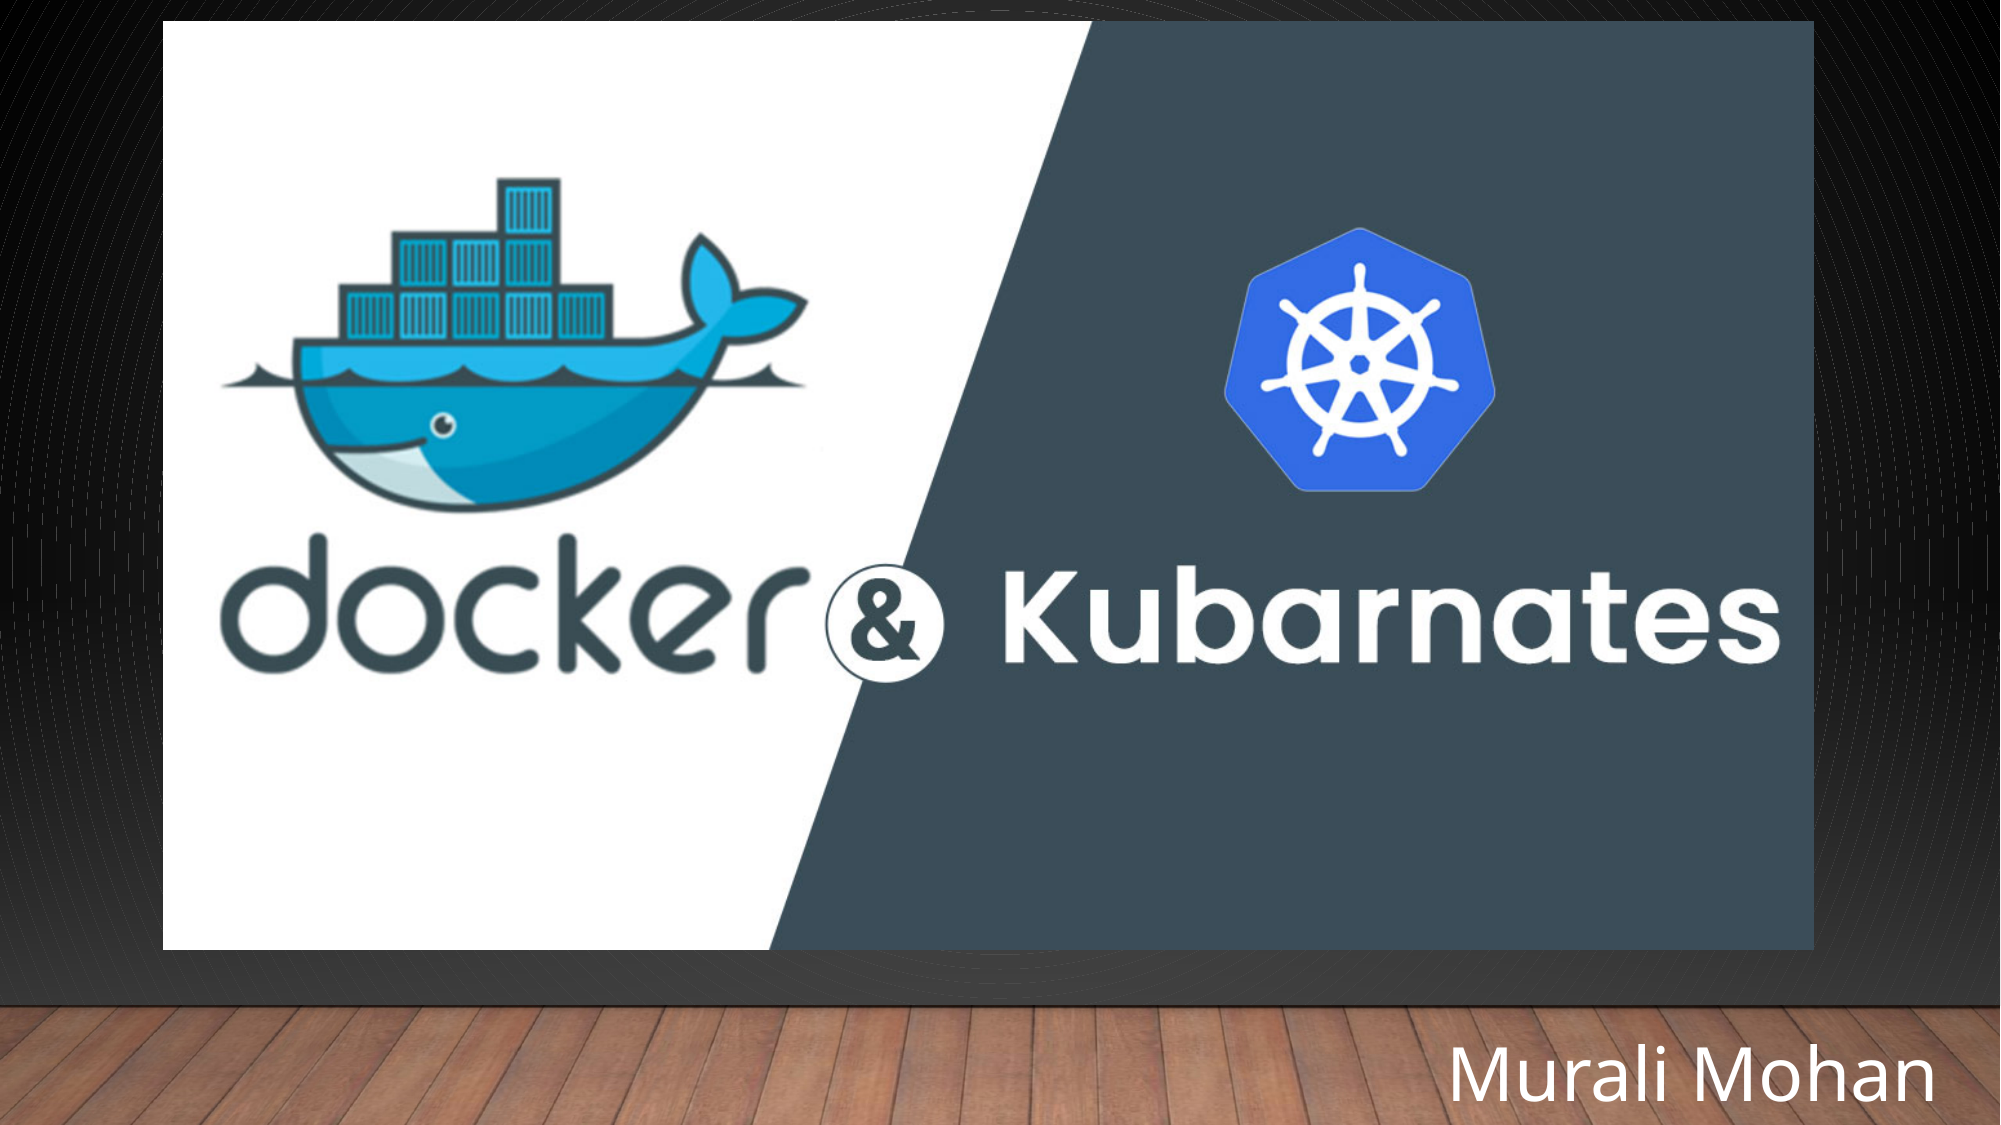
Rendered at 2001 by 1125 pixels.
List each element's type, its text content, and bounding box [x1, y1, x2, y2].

picture [163, 21, 1814, 950]
text_box Murali Mohan [1412, 1018, 2000, 1124]
picture [0, 1005, 2000, 1125]
